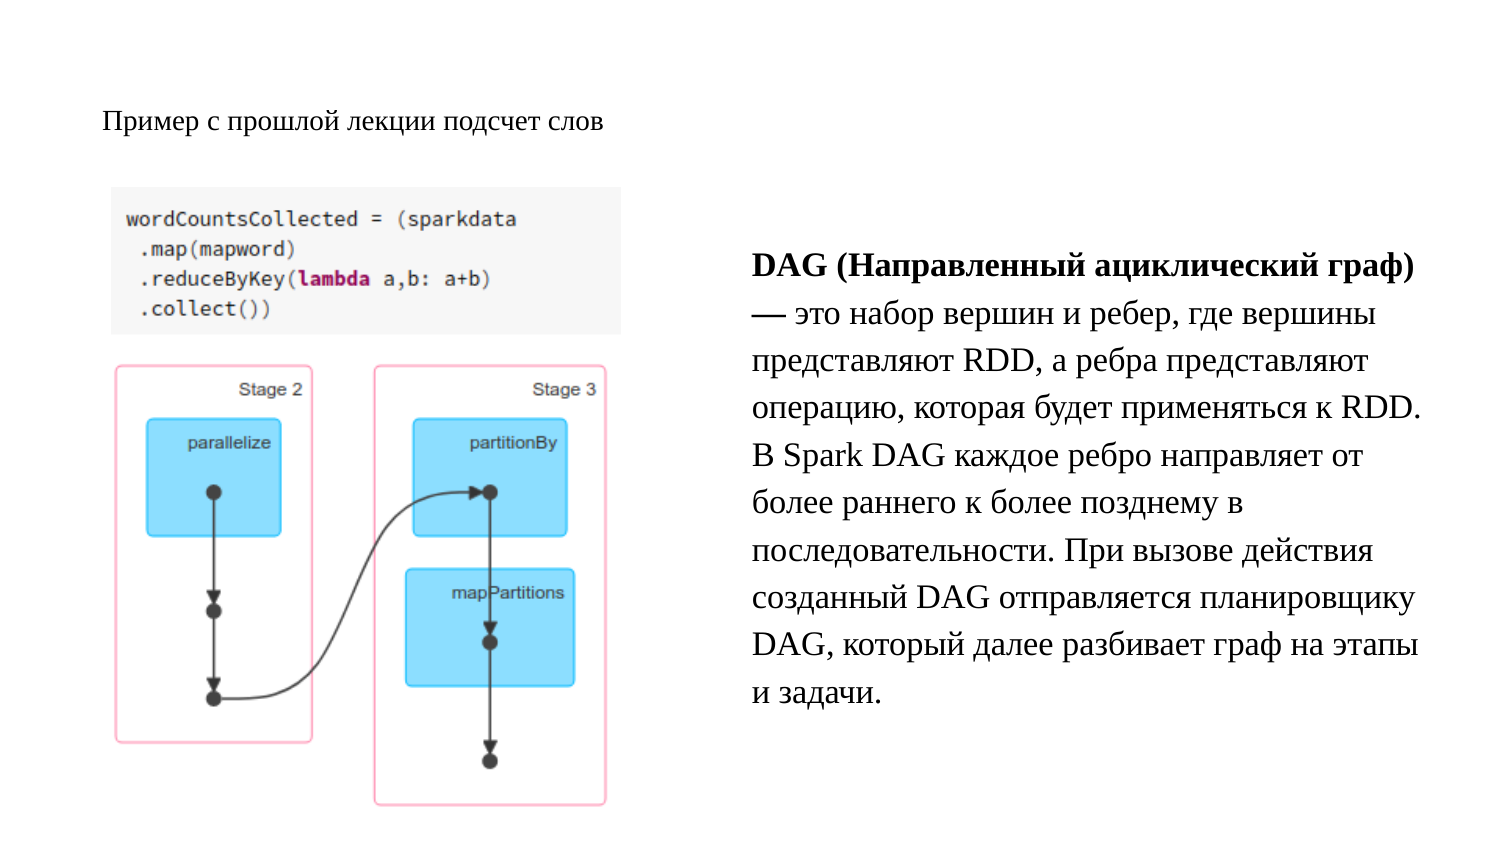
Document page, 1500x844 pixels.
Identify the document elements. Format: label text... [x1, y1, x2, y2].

text_box Пример с прошлой лекции подсчет слов [87, 86, 674, 152]
picture [65, 187, 695, 825]
list DAG (Направленный ациклический граф) — это набор вершин и ребер, где вершины представляют RDD, а ребра представляют операцию, которая будет применяться к RDD. В Spark DAG каждое ребро направляет от более раннего к более позднему в последовательности. При вызове действия созданный DAG отправляется планировщику DAG, который далее разбивает граф на этапы и задачи. [736, 221, 1450, 782]
